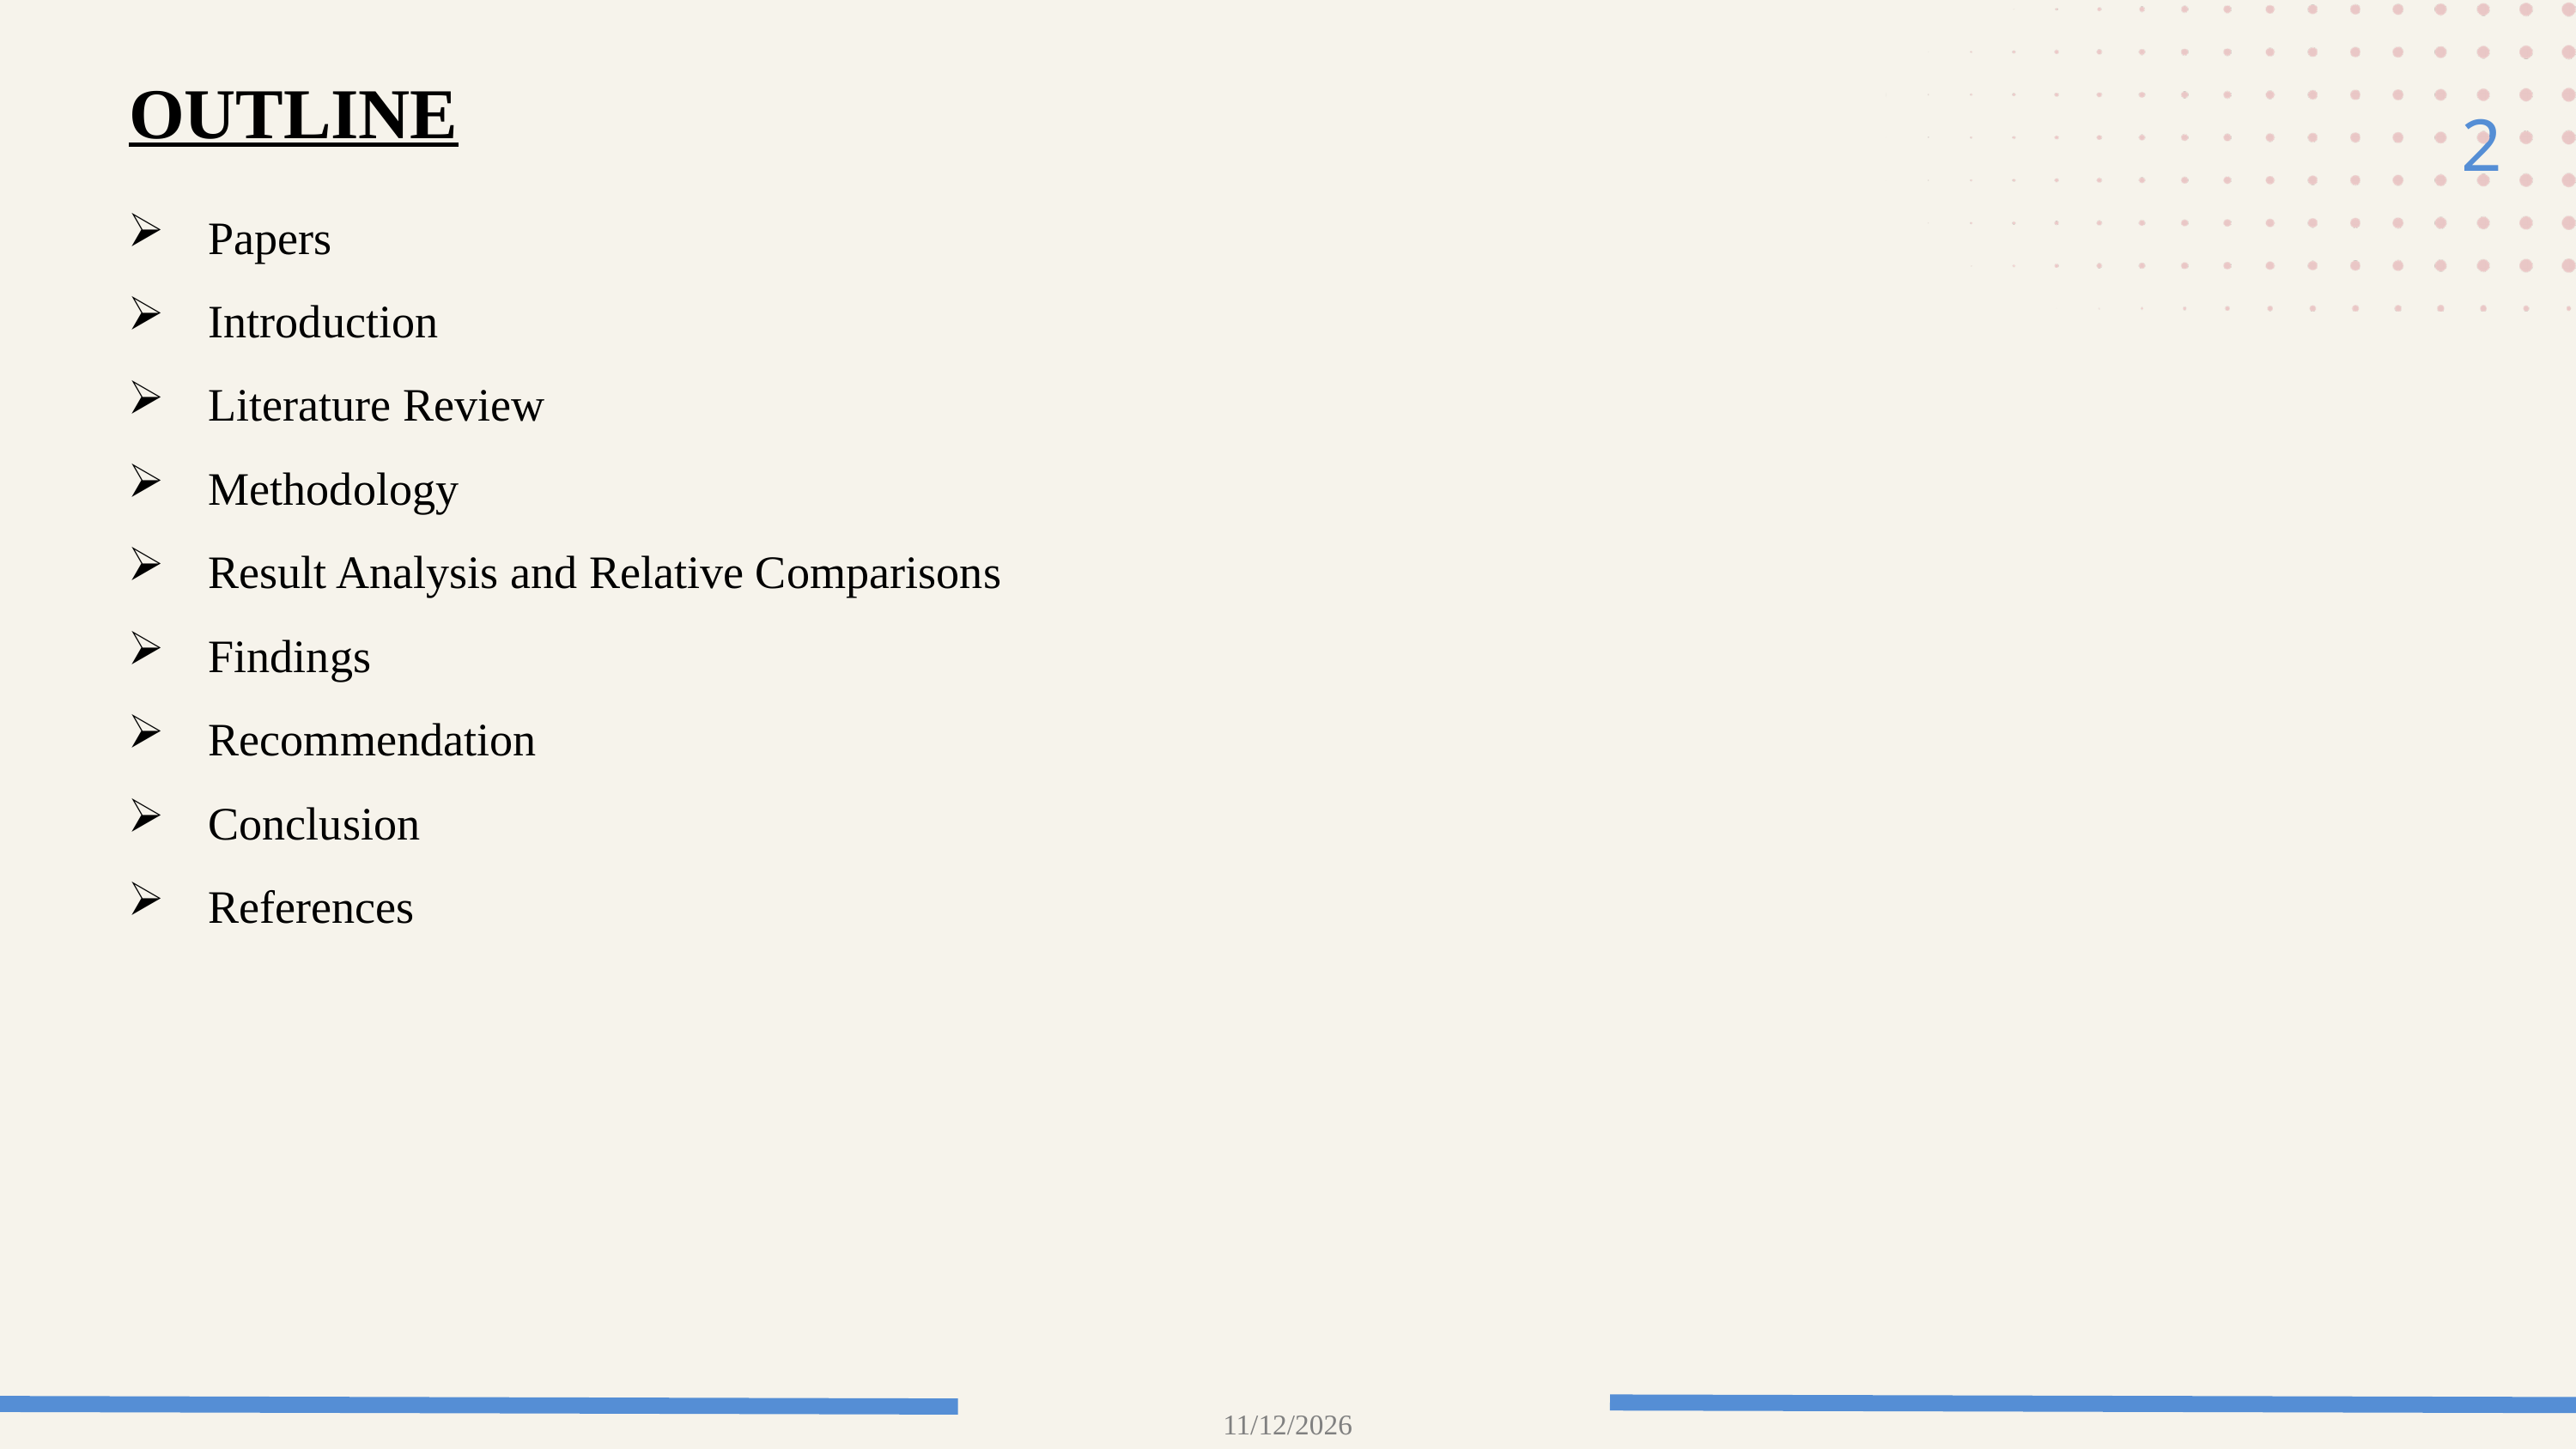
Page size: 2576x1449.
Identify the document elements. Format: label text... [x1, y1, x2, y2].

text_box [2372, 0, 2576, 236]
text_box Papers Introduction Literature Review Methodology Result Analysis and Relative Comparisons Findings Recommendation Conclusion References [127, 179, 2200, 1184]
text_box OUTLINE [129, 67, 560, 154]
text_box [1886, 0, 2576, 312]
text_box 6/2/2024 [1131, 1372, 1445, 1440]
